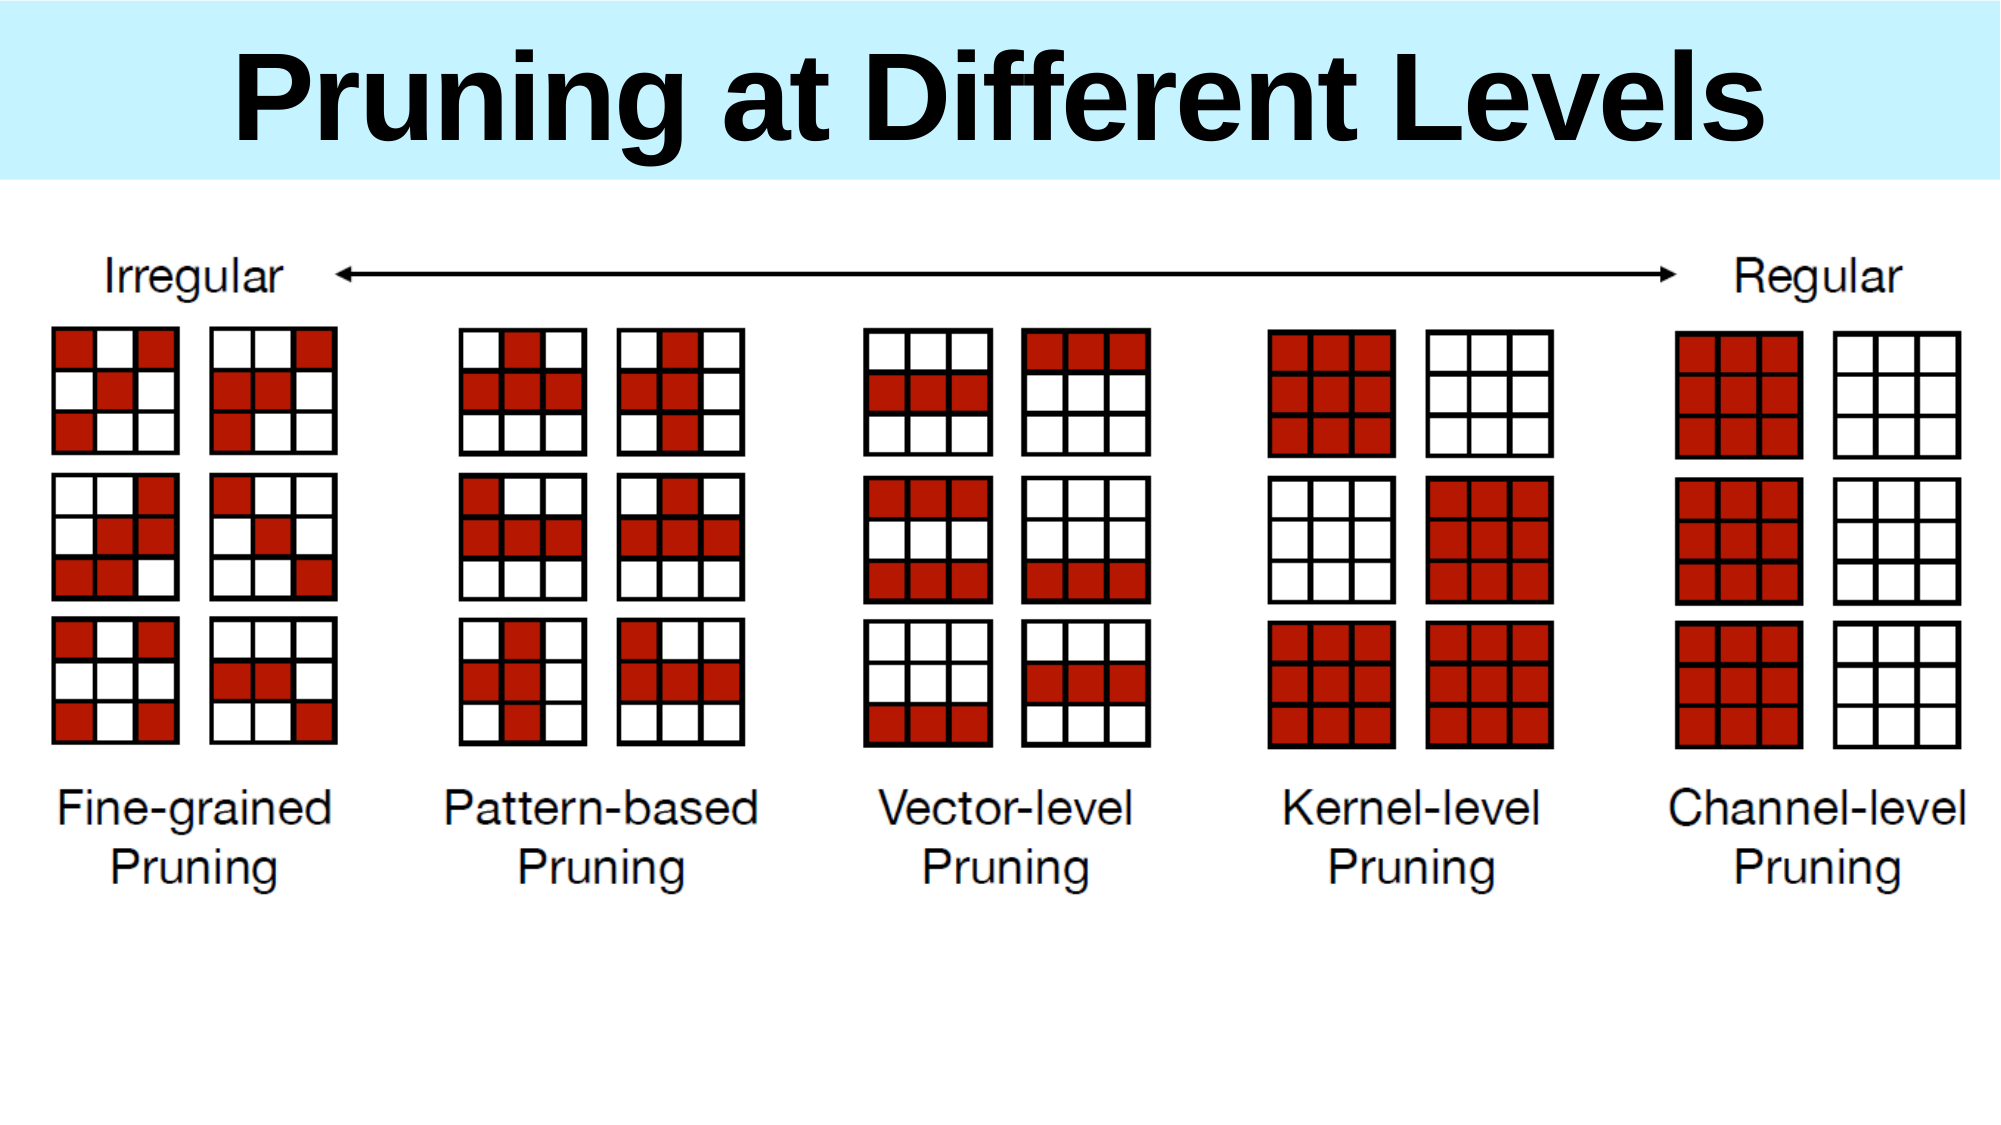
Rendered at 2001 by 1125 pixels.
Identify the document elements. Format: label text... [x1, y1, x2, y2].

picture [0, 207, 2000, 918]
text_box Pruning at Different Levels [0, 0, 2000, 180]
